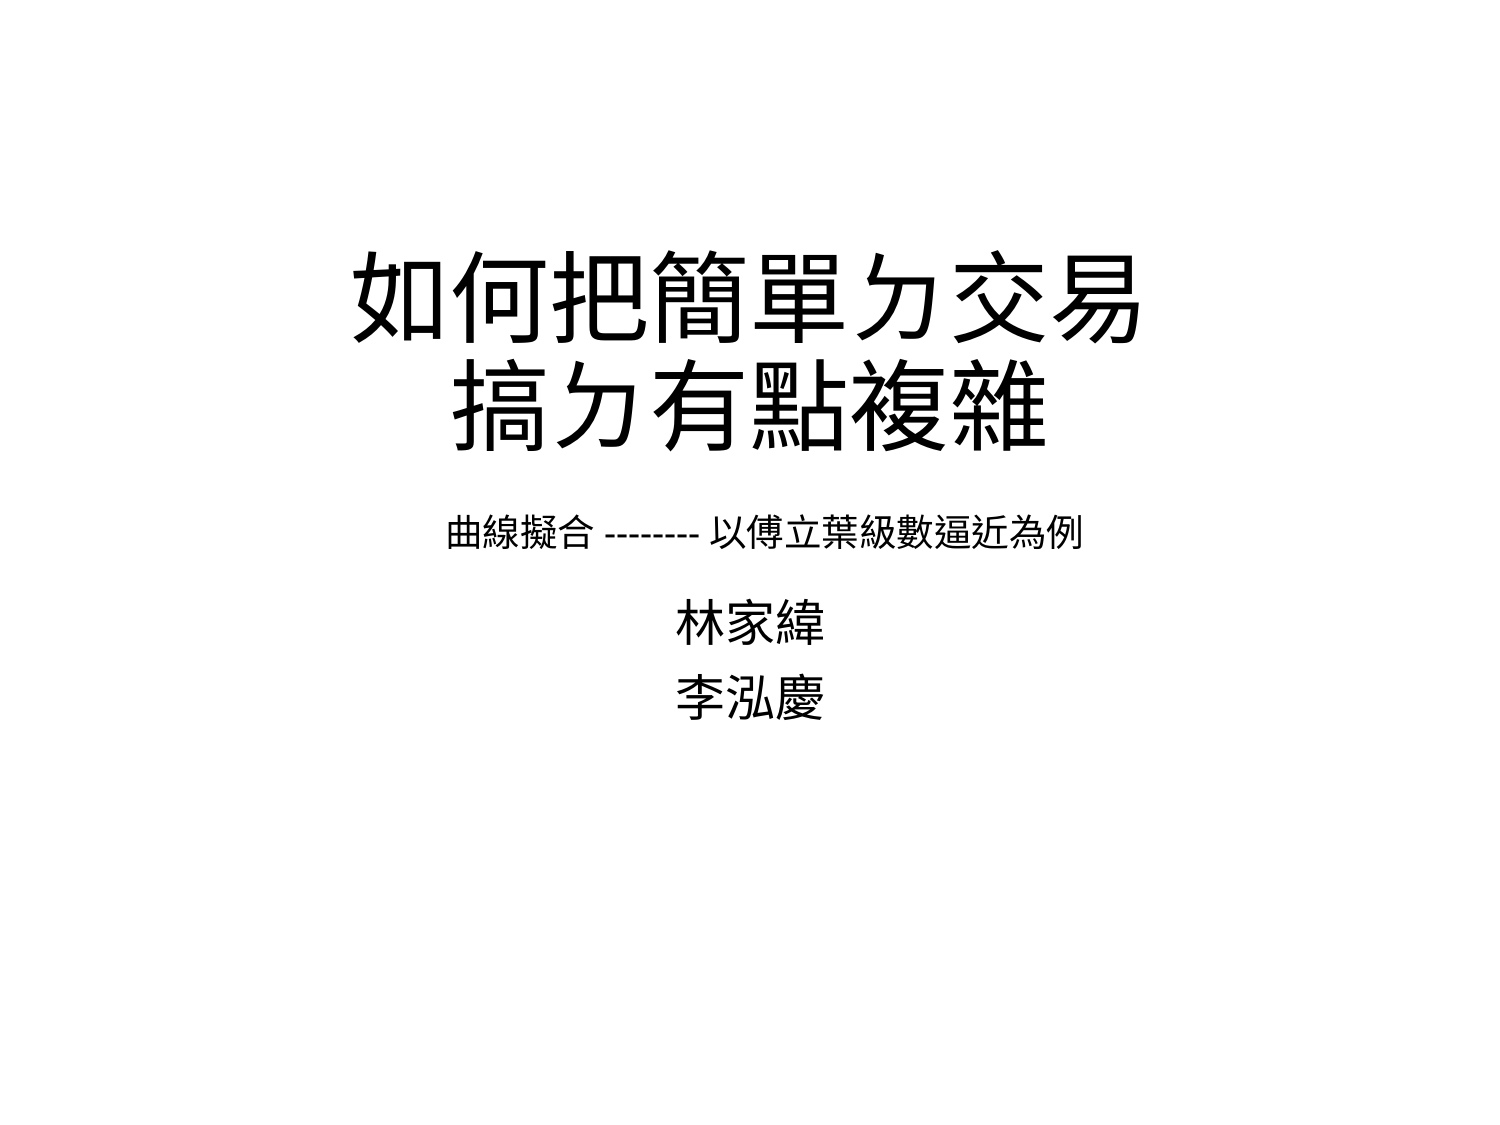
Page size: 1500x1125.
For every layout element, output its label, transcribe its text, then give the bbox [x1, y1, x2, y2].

title 如何把簡單ㄉ交易 搞ㄉ有點複雜 [112, 184, 1388, 473]
text_box 曲線擬合--------以傅立葉級數逼近為例 [430, 456, 1100, 562]
subtitle 林家緯 李泓慶 [187, 590, 1313, 863]
